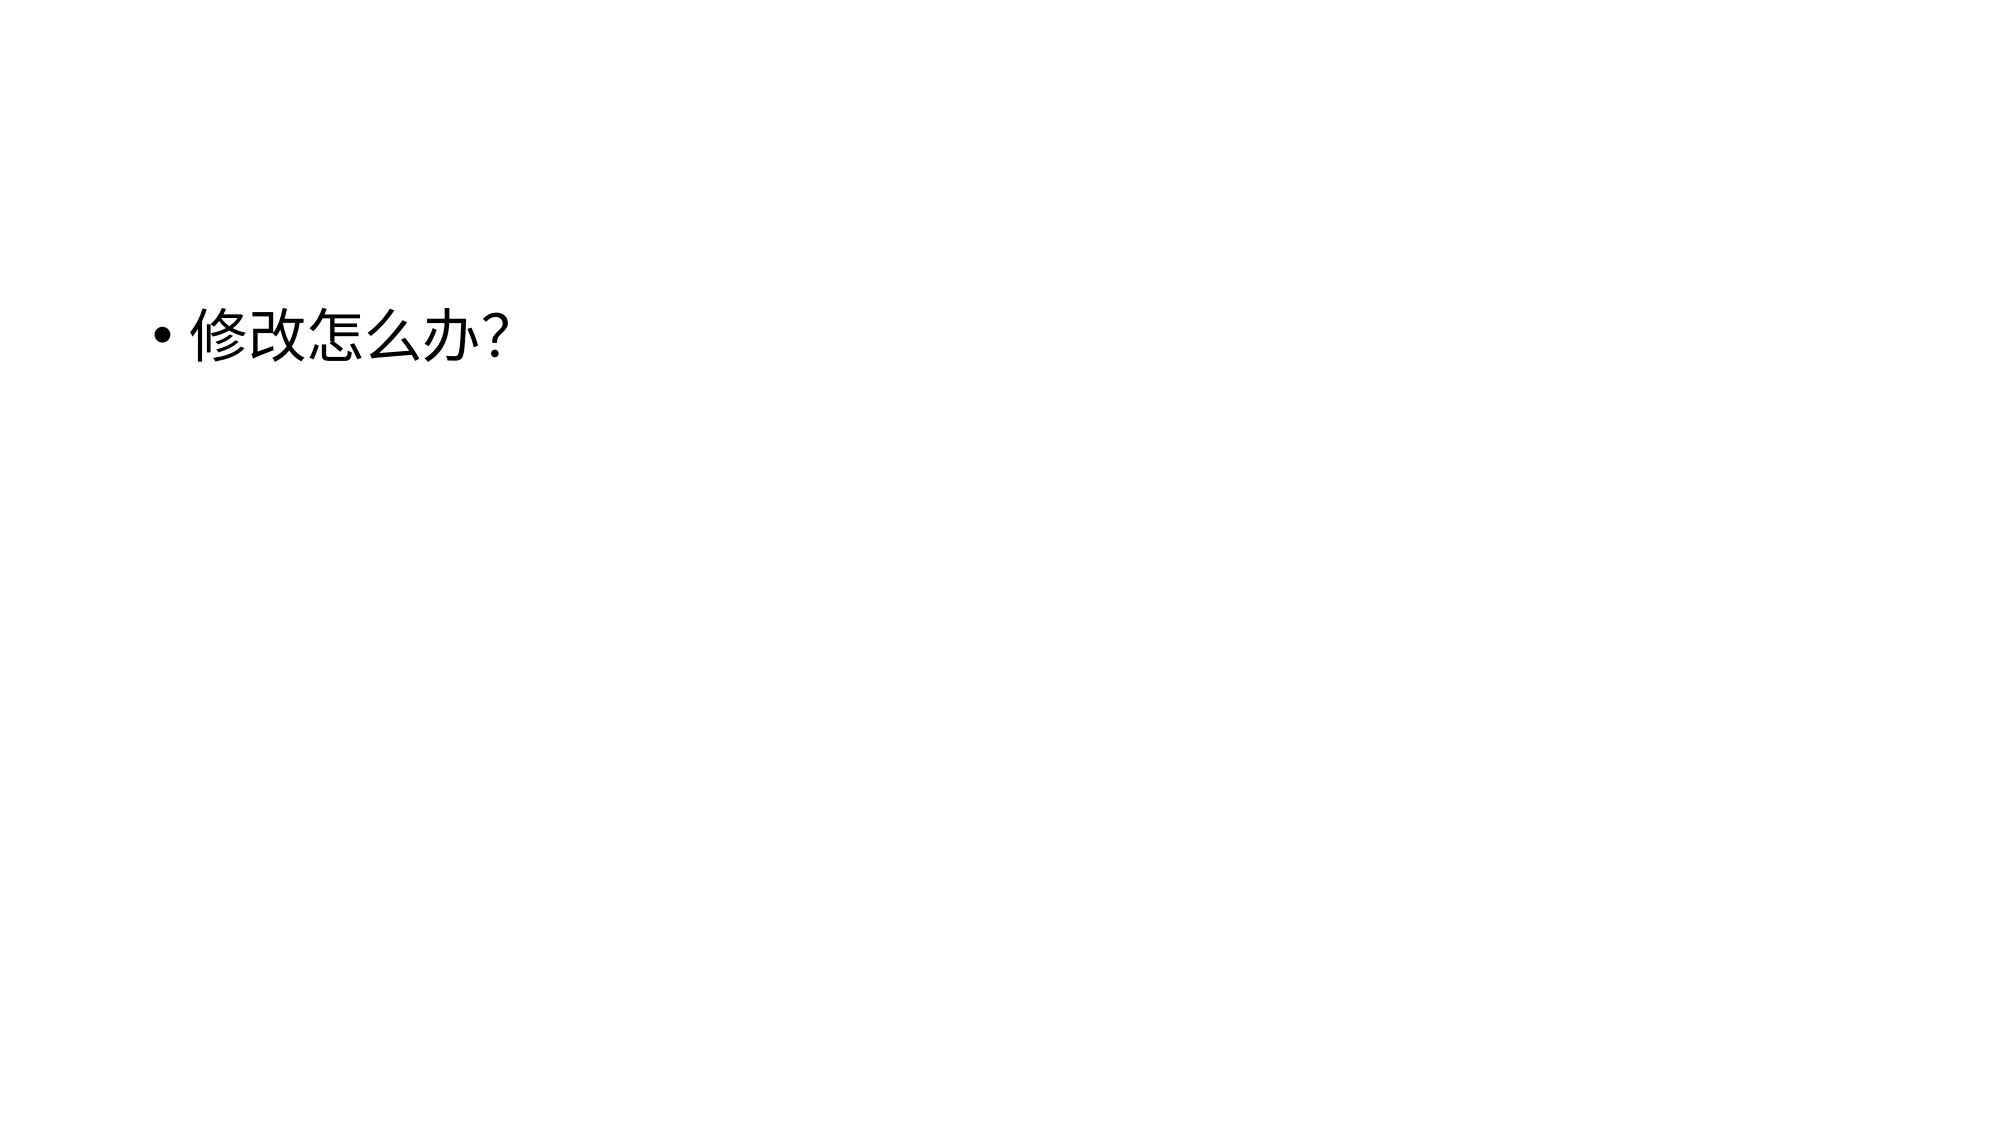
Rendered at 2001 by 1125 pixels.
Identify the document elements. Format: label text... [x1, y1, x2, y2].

list 修改怎么办？ [137, 299, 1863, 1014]
